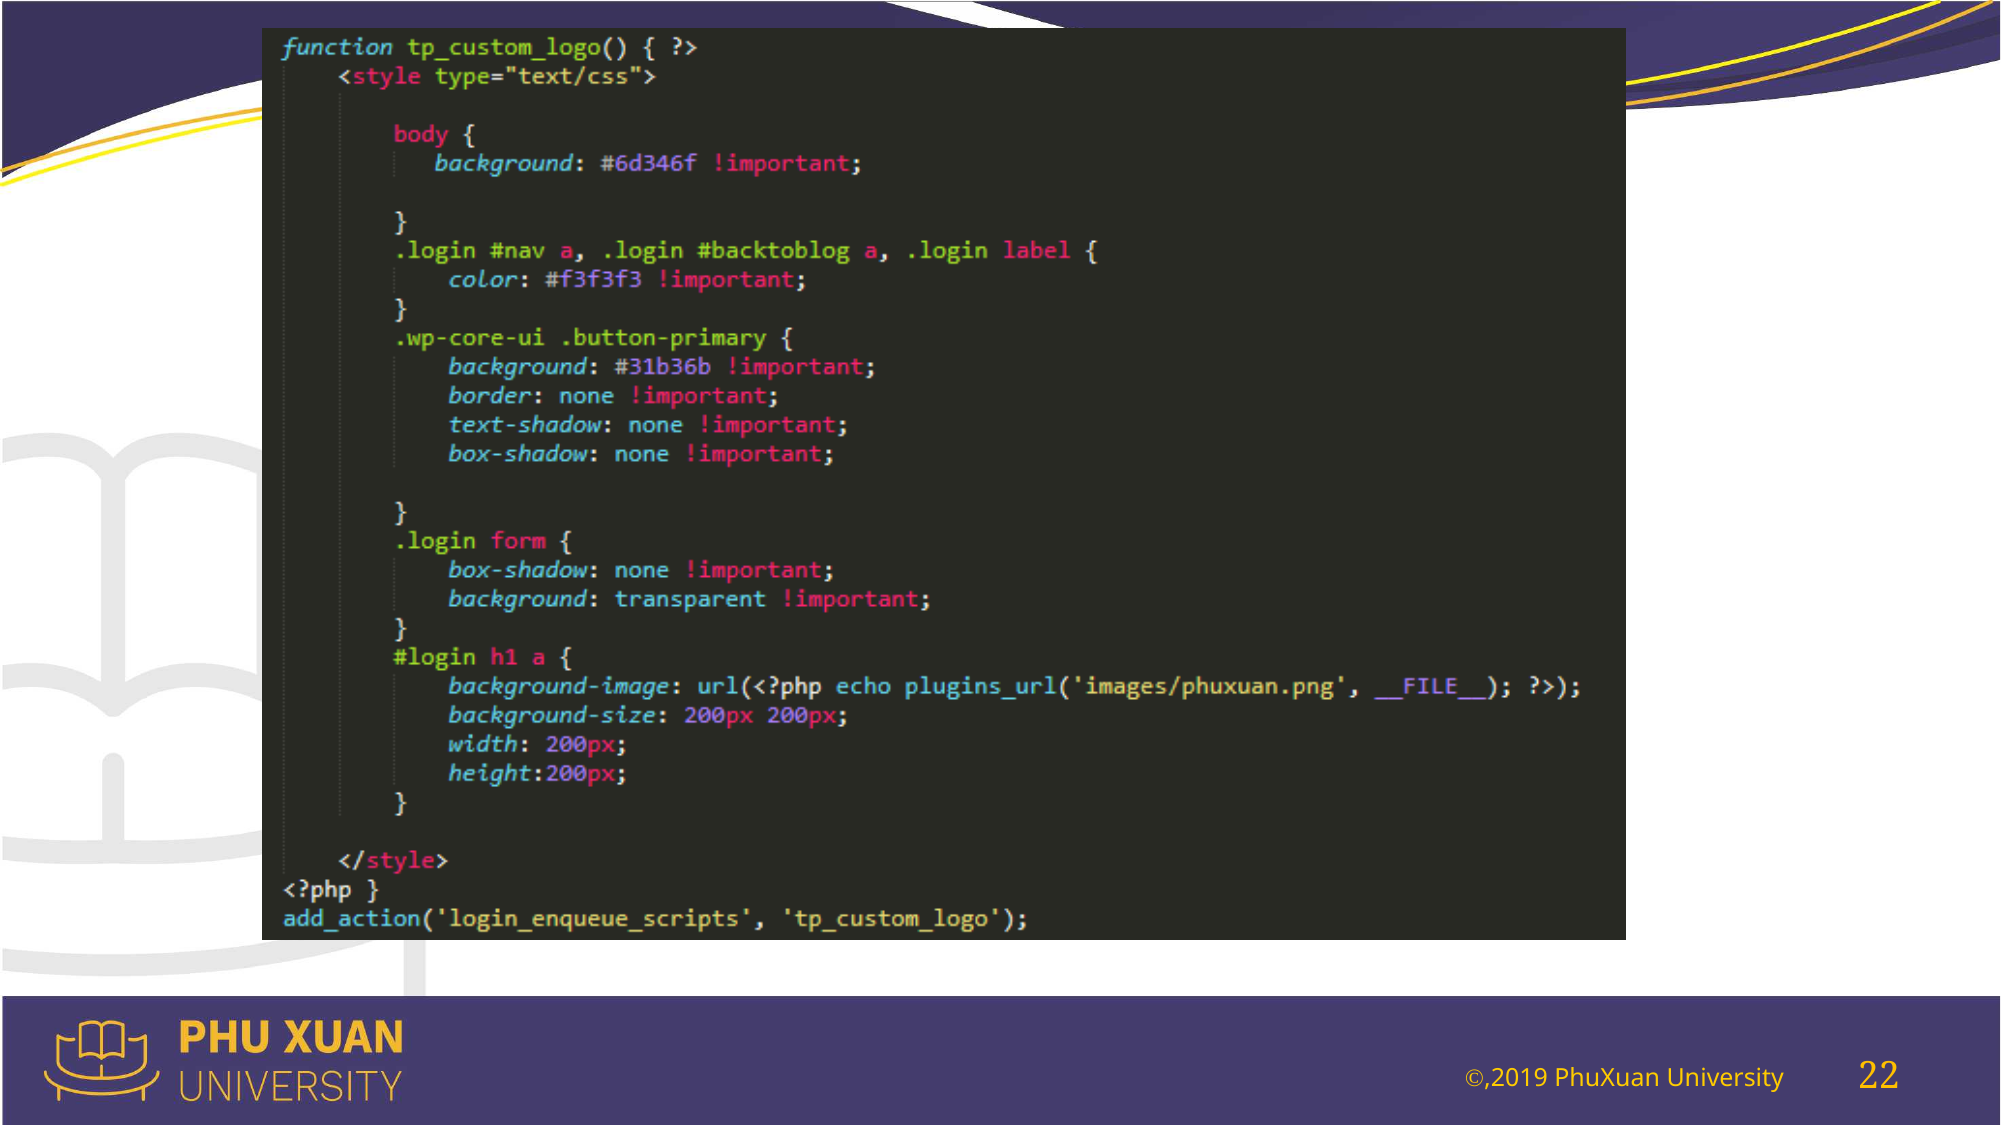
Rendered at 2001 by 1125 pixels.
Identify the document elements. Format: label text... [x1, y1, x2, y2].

slide_number 22 [1733, 1042, 1900, 1103]
picture [0, 0, 2001, 1125]
